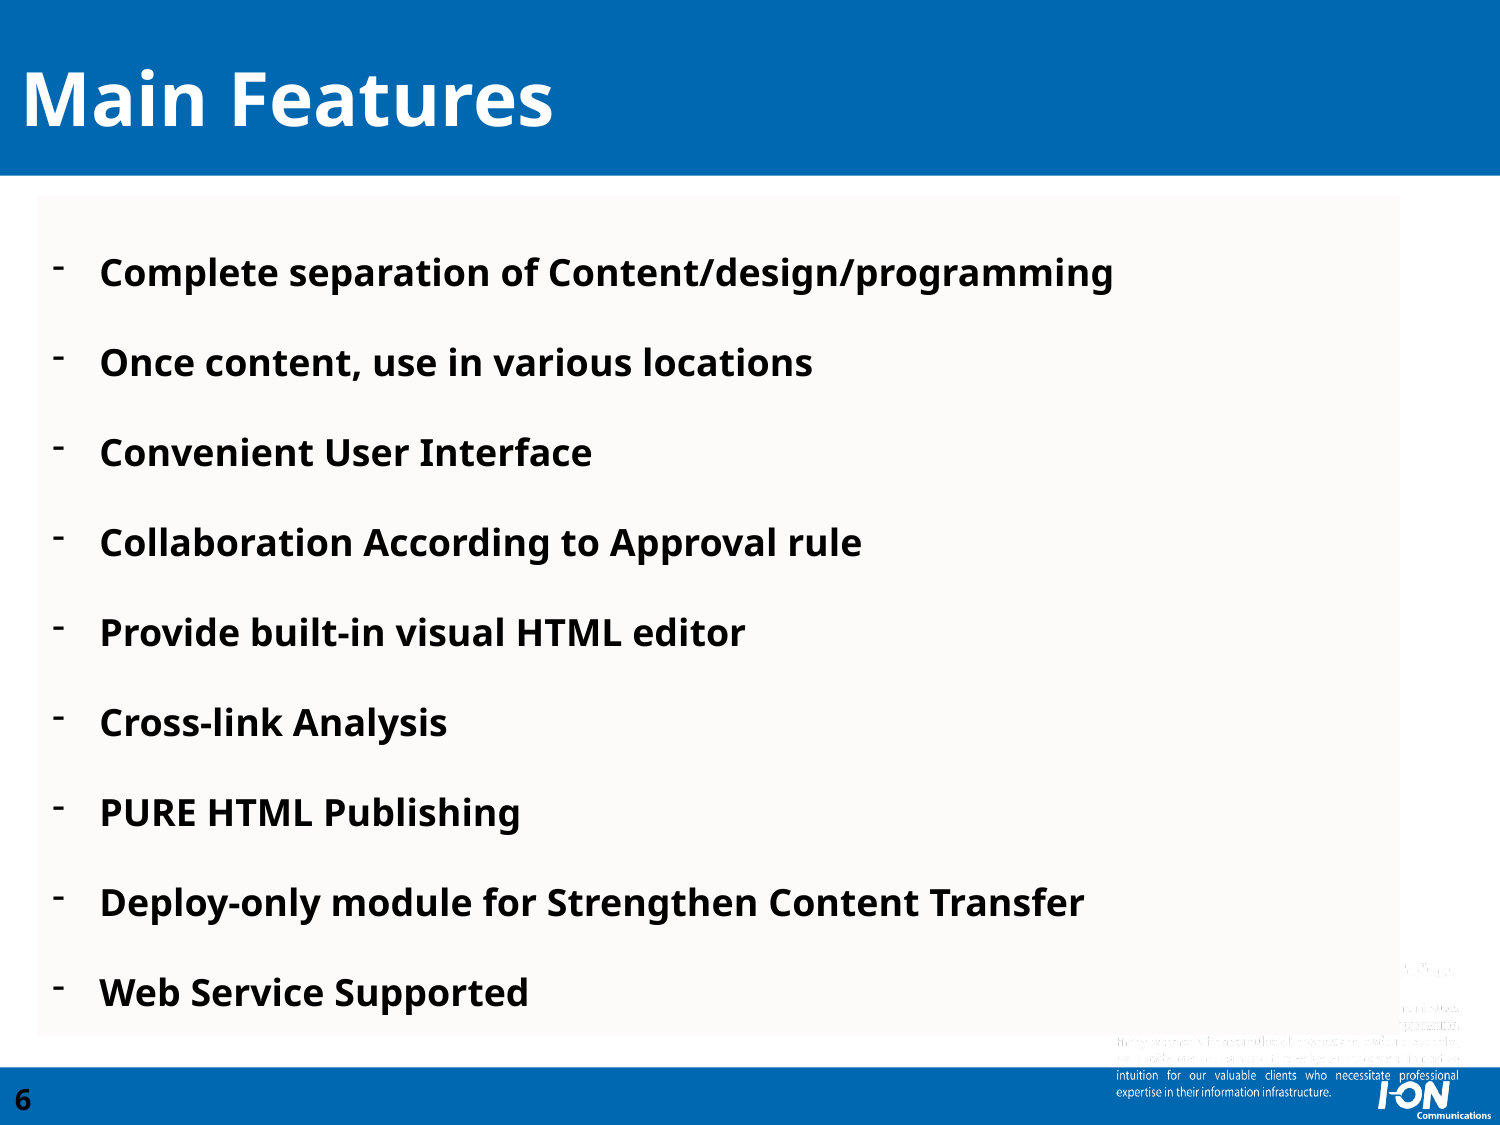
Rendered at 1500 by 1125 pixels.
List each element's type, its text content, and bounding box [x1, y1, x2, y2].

text_box Complete separation of Content/design/programming Once content, use in various locations Convenient User Interface Collaboration According to Approval rule Provide built-in visual HTML editor Cross-link Analysis PURE HTML Publishing Deploy-only module for Strengthen Content Transfer Web Service Supported [37, 196, 1400, 1035]
picture [1116, 1002, 1491, 1119]
text_box Main Features [5, 43, 1446, 149]
picture [1400, 935, 1456, 988]
